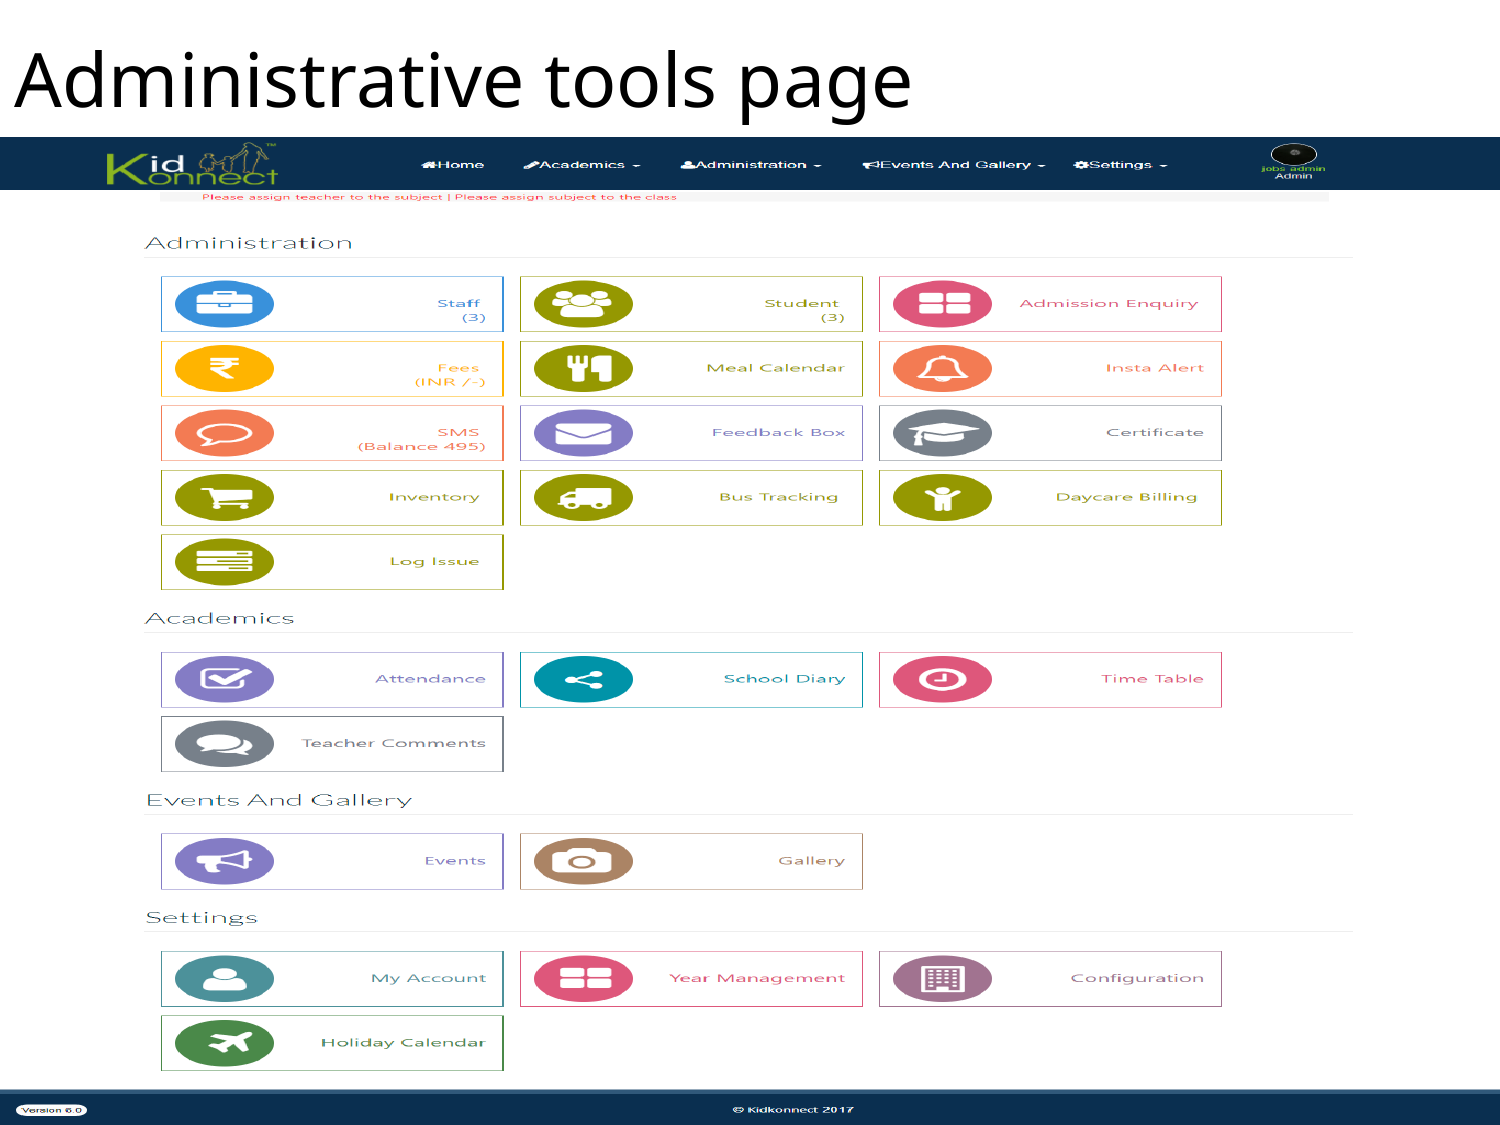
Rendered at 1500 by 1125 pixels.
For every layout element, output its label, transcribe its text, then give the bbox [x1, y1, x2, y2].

picture [0, 137, 1500, 1125]
text_box Administrative tools page [0, 24, 1213, 136]
